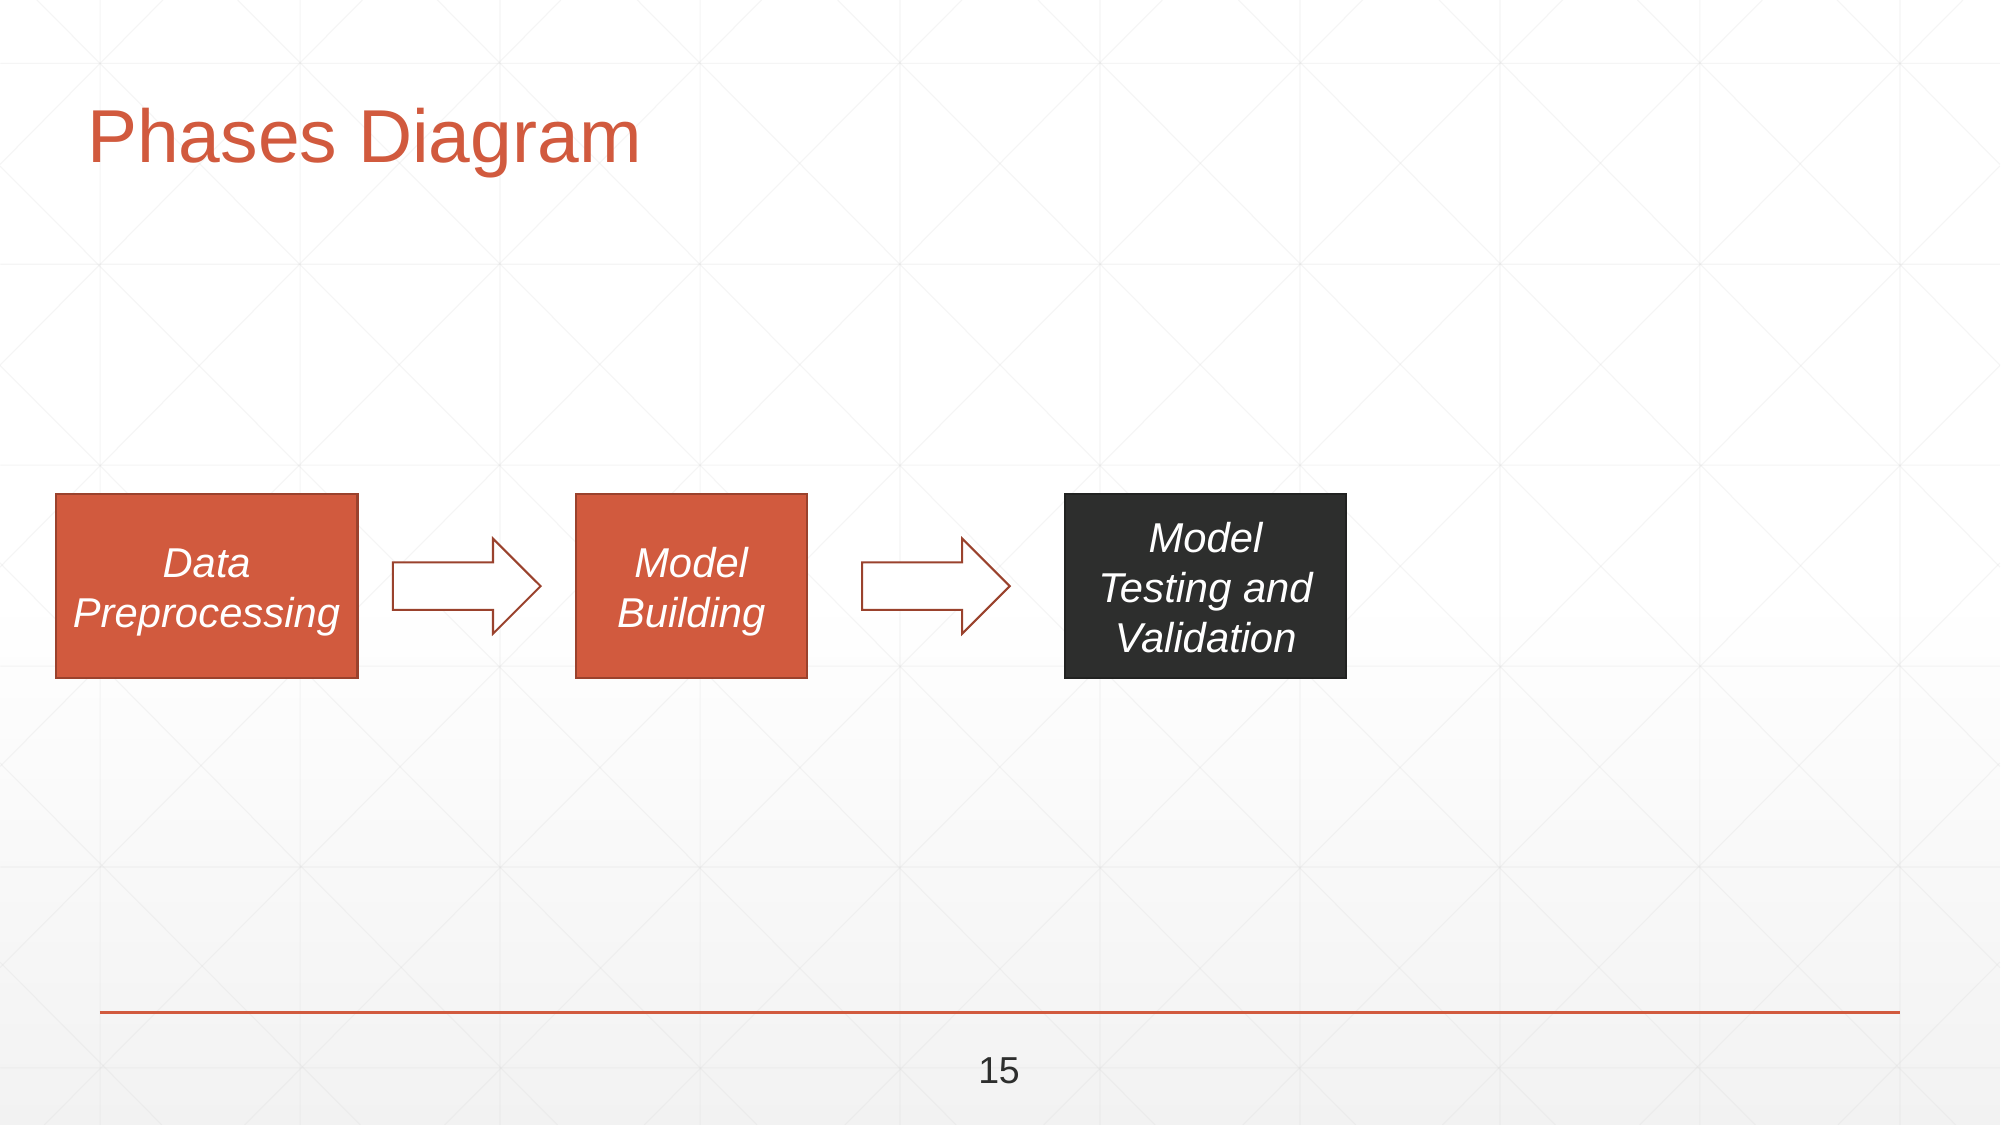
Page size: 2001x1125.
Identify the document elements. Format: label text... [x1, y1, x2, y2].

text_box [391, 536, 543, 637]
text_box Model Testing and Validation [1064, 493, 1347, 679]
text_box Model Building [575, 493, 808, 679]
text_box 15 [963, 1039, 1035, 1099]
text_box Data Preprocessing [55, 493, 359, 679]
text_box [861, 536, 1012, 637]
title Phases Diagram [72, 78, 1648, 267]
